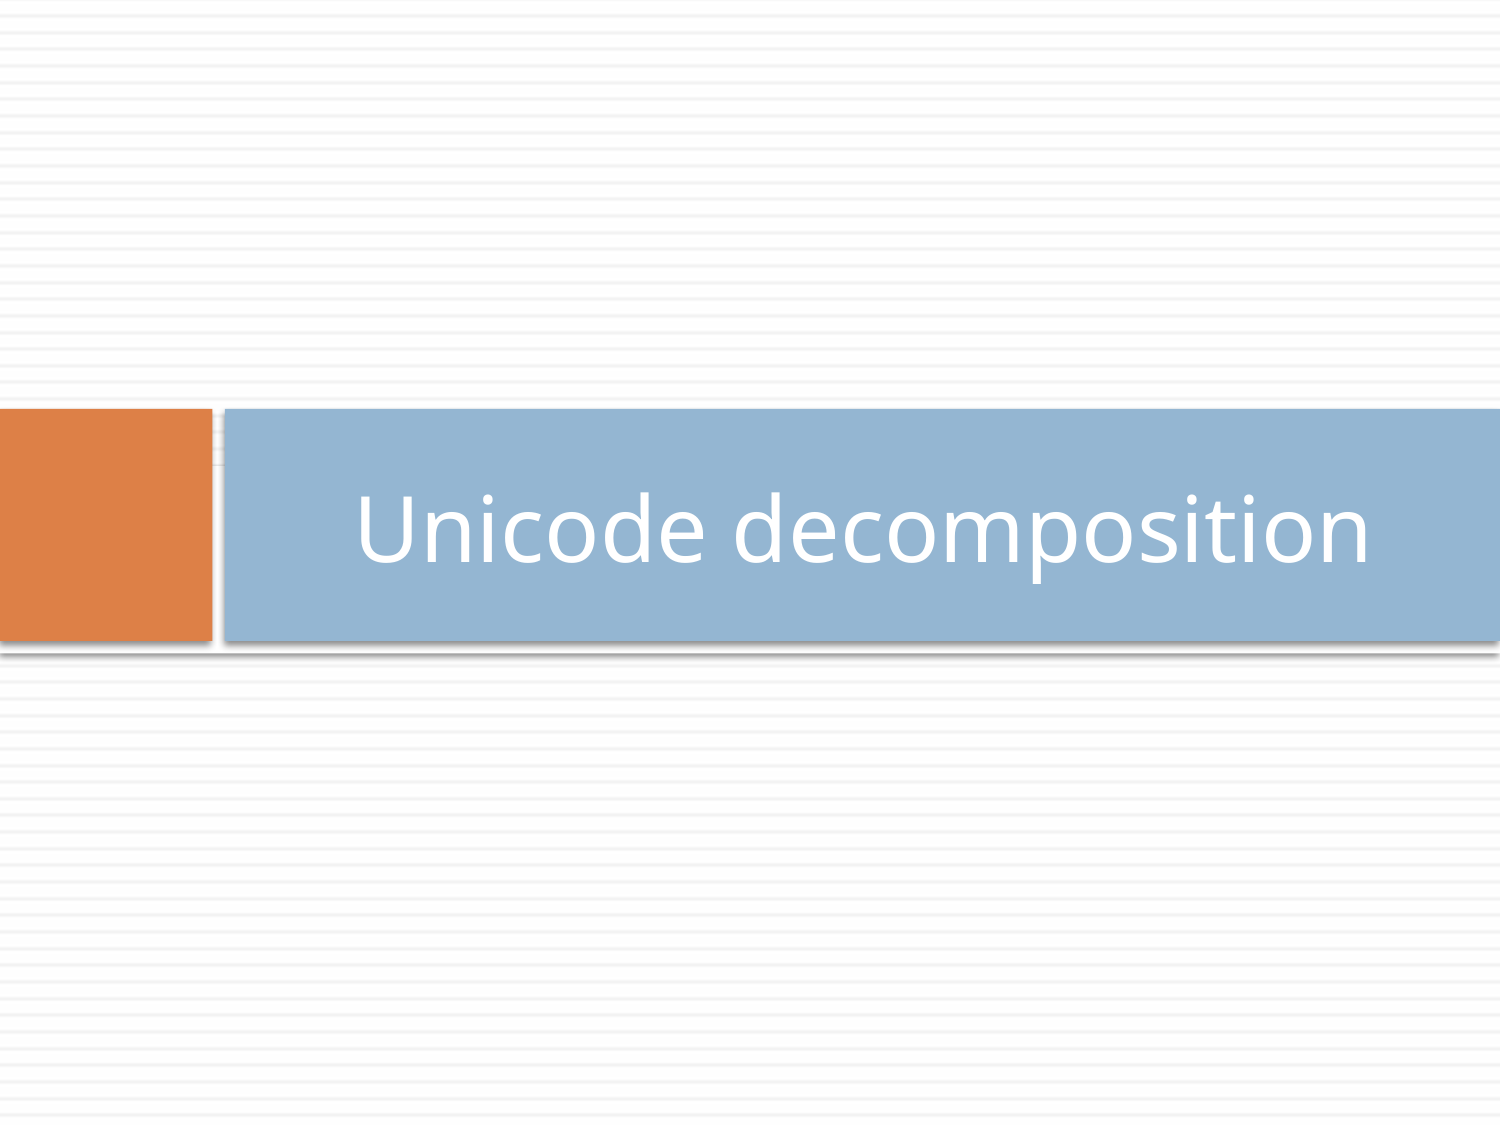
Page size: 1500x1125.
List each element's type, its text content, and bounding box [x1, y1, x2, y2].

title Unicode decomposition [238, 444, 1489, 607]
